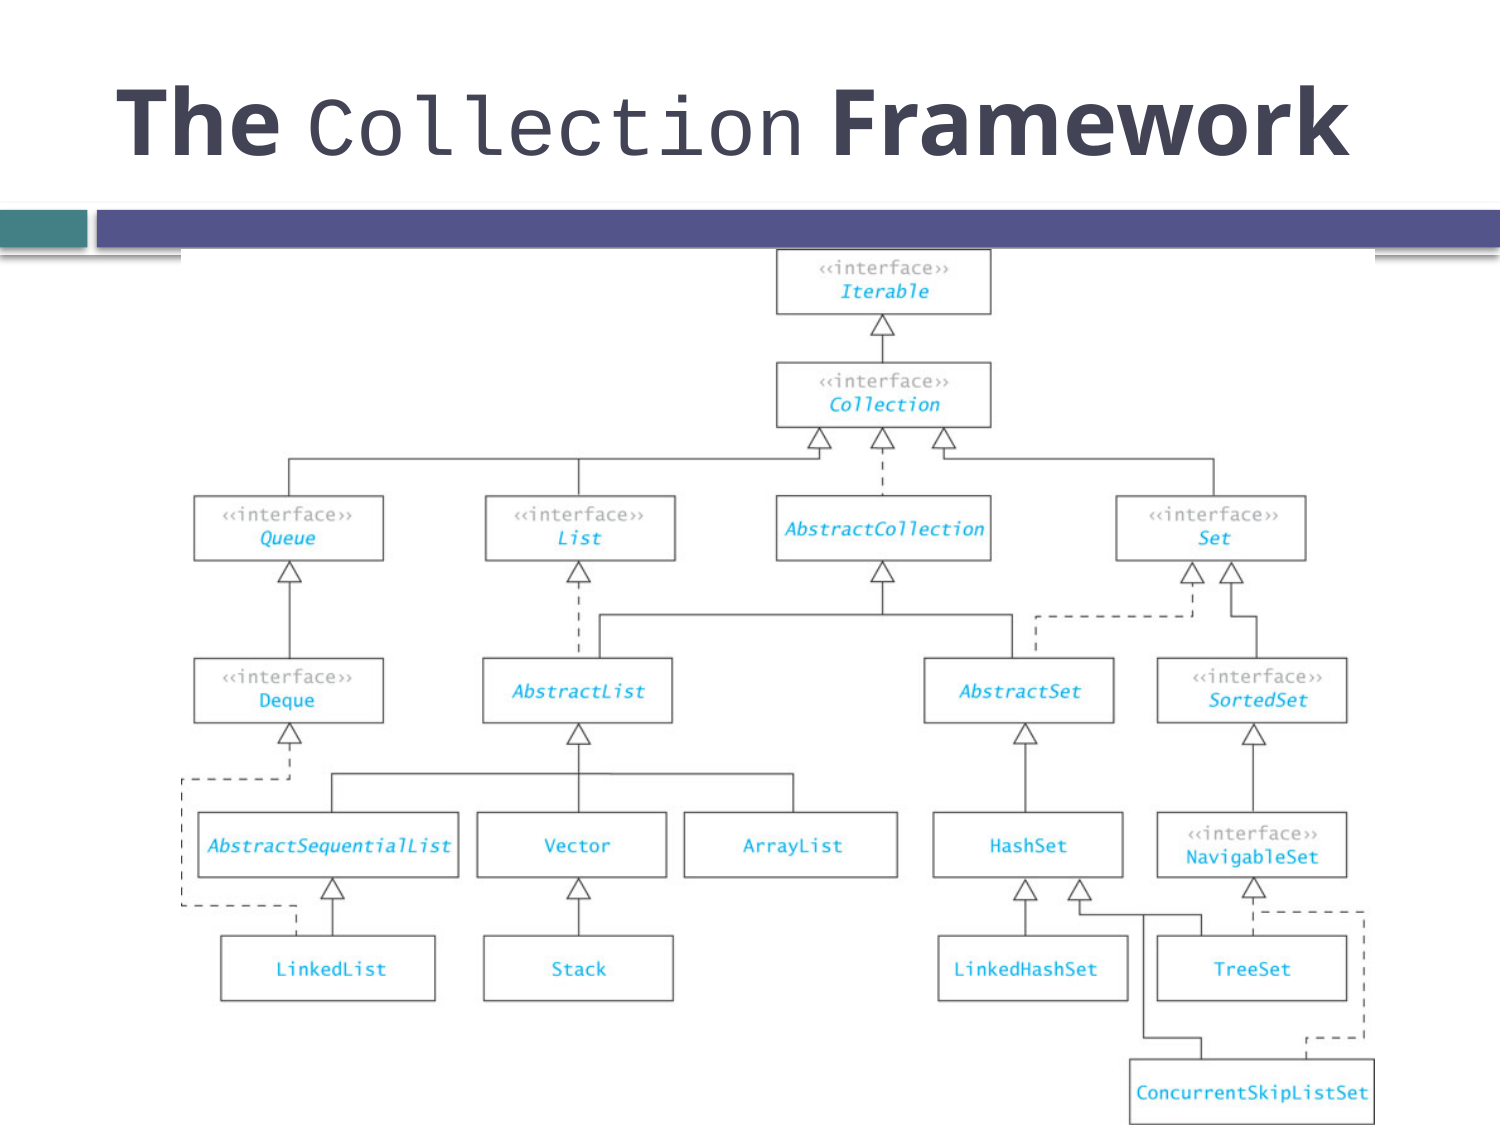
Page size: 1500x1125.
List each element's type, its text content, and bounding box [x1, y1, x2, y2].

title The Collection Framework [100, 37, 1439, 201]
picture [180, 249, 1376, 1125]
